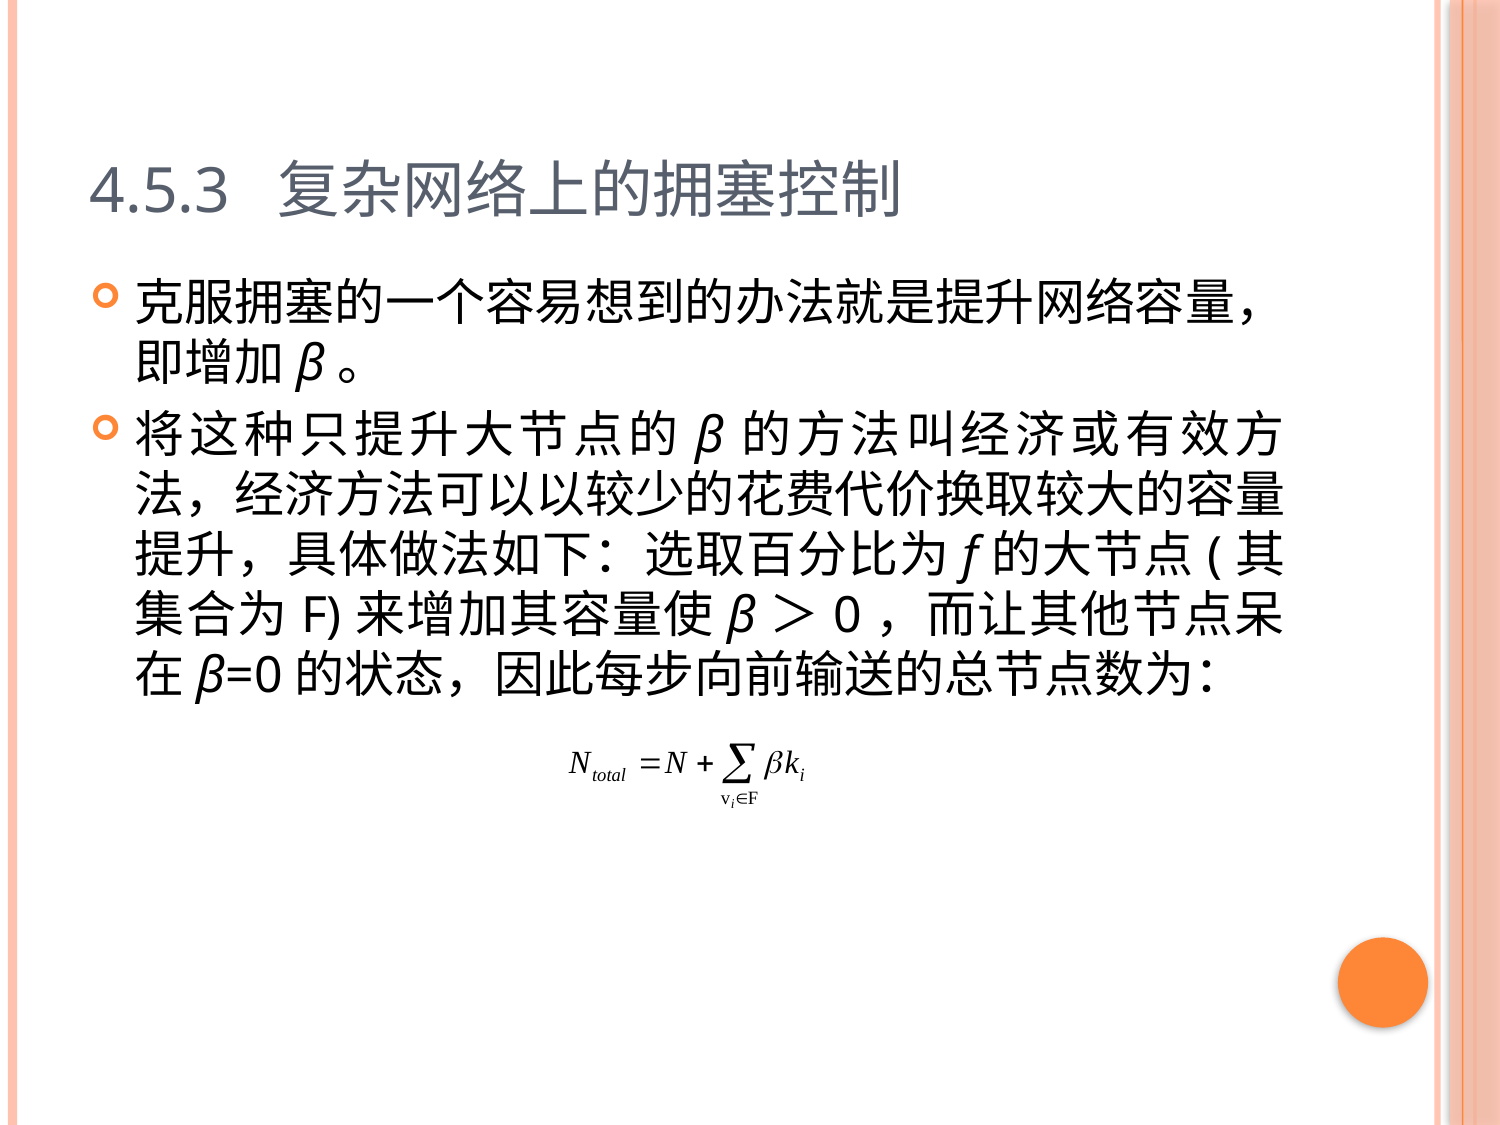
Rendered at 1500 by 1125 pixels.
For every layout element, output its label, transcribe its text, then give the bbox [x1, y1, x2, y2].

title 4.5.3 复杂网络上的拥塞控制 [75, 45, 1300, 233]
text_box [561, 737, 816, 817]
list 克服拥塞的一个容易想到的办法就是提升网络容量，即增加β。 将这种只提升大节点的β的方法叫经济或有效方法，经济方法可以以较少的花费代价换取较大的容量提升，具体做法如下：选取百分比为f的大节点(其集合为F)来增加其容量使β＞0，而让其他节点呆在β=0的状态，因此每步向前输送的总节点数为： [74, 262, 1301, 1063]
